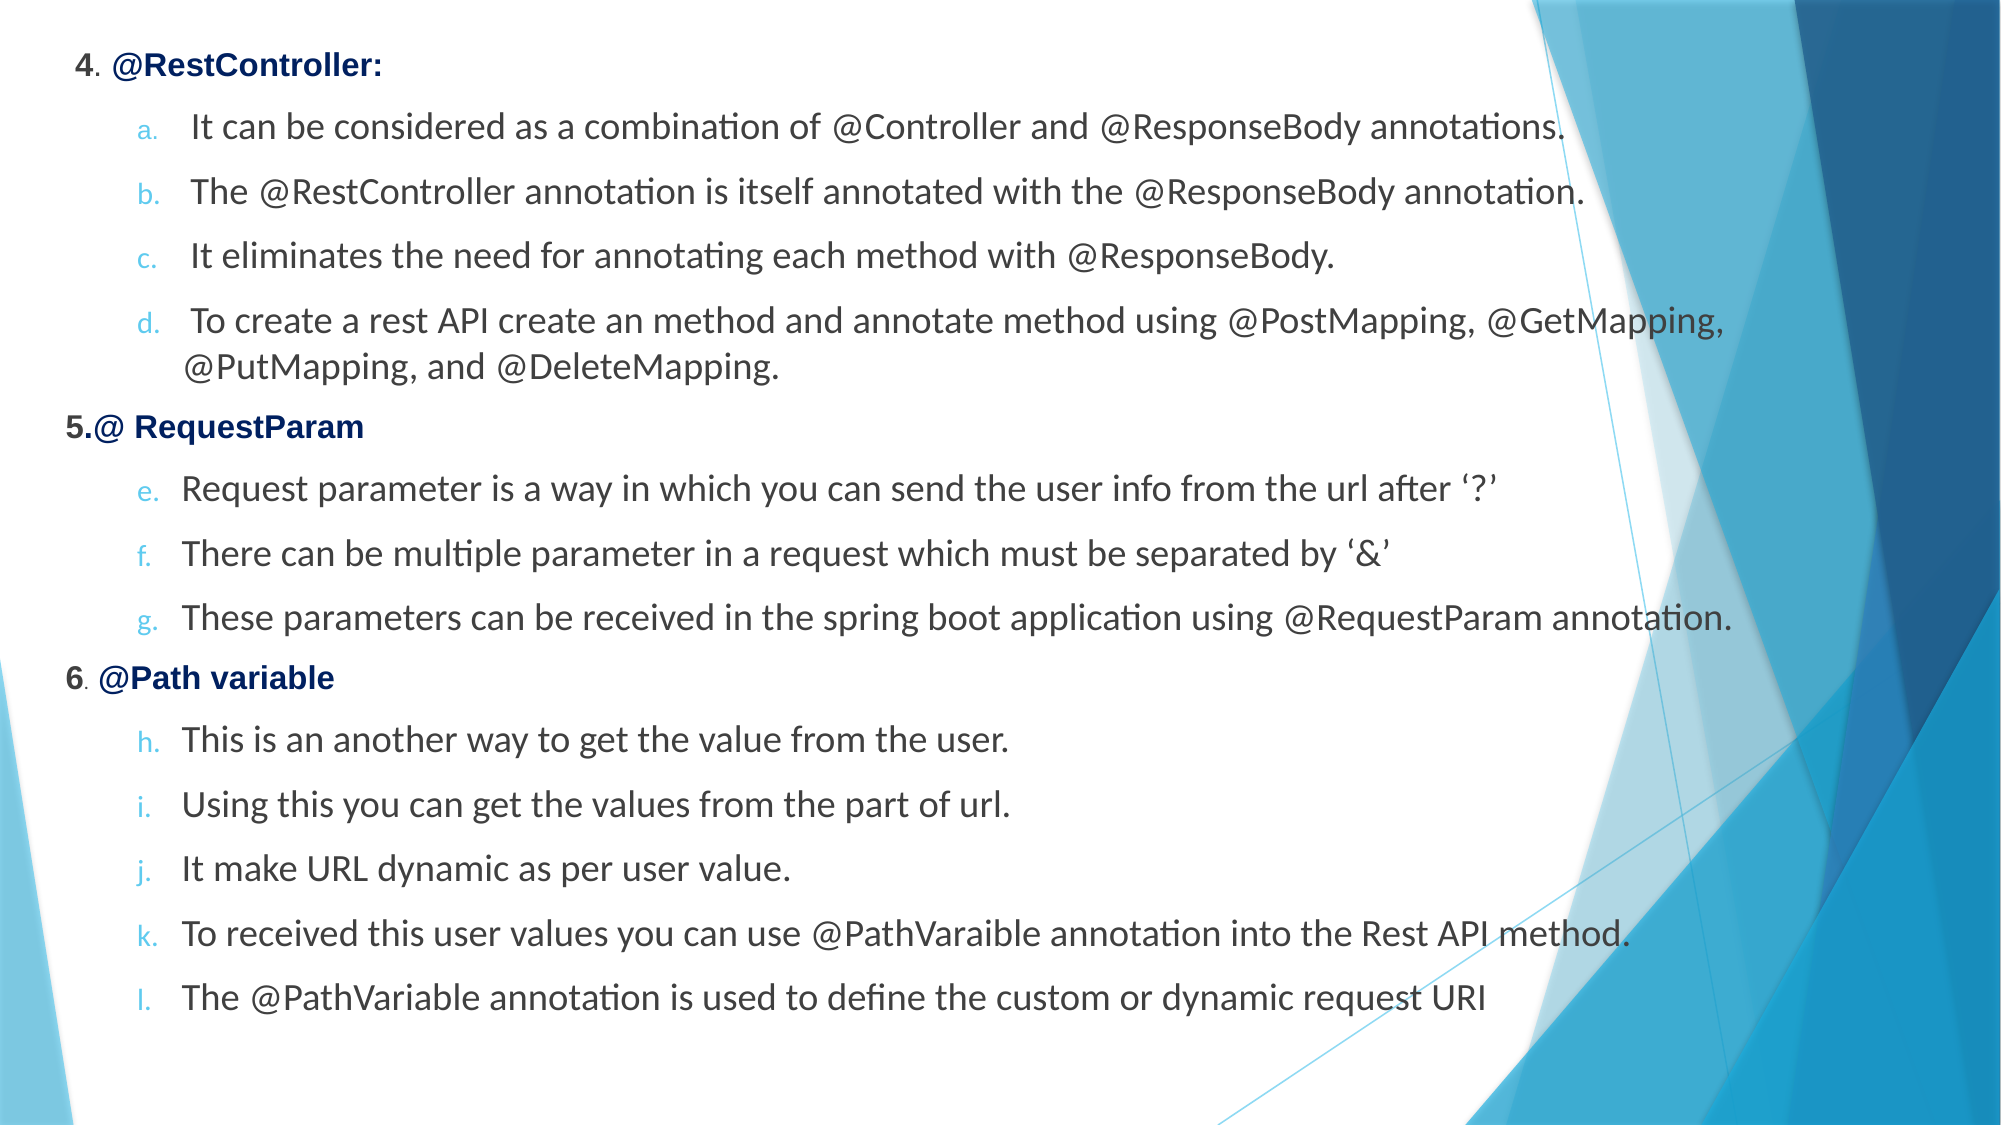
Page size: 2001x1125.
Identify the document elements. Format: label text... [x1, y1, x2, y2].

list 4. @RestController: It can be considered as a combination of @Controller and @ResponseBody annotations. The @RestController annotation is itself annotated with the @ResponseBody annotation. It eliminates the need for annotating each method with @ResponseBody. To create a rest API create an method and annotate method using @PostMapping, @GetMapping, @PutMapping, and @DeleteMapping. 5.@ RequestParam Request parameter is a way in which you can send the user info from the url after ‘?’ There can be multiple parameter in a request which must be separated by ‘&’ These parameters can be received in the spring boot application using @RequestParam annotation. 6. @Path variable This is an another way to get the value from the user. Using this you can get the values from the part of url. It make URL dynamic as per user value. To received this user values you can use @PathVaraible annotation into the Rest API method. The @PathVariable annotation is used to define the custom or dynamic request URI [50, 35, 1912, 1125]
